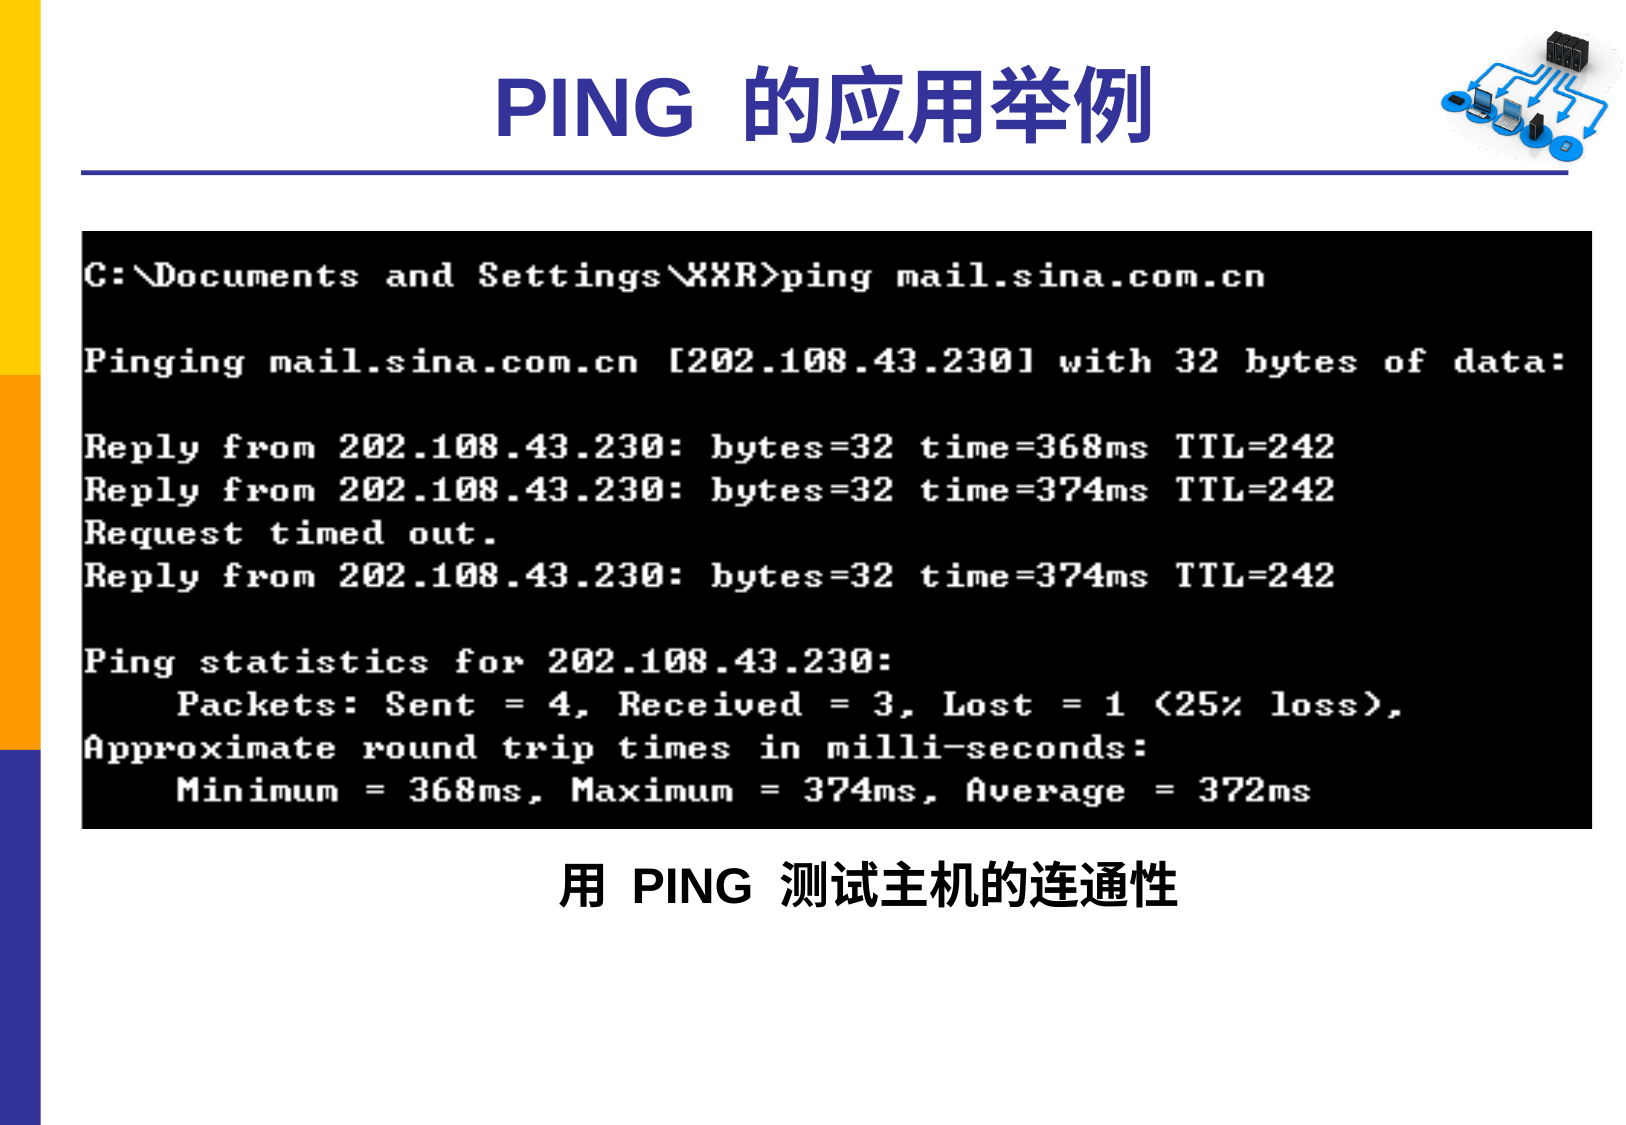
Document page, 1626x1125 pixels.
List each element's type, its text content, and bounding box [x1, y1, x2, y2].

title PING 的应用举例 [81, 30, 1569, 161]
picture [1438, 30, 1624, 165]
text_box 用 PING 测试主机的连通性 [434, 845, 1304, 921]
picture [79, 231, 1593, 830]
